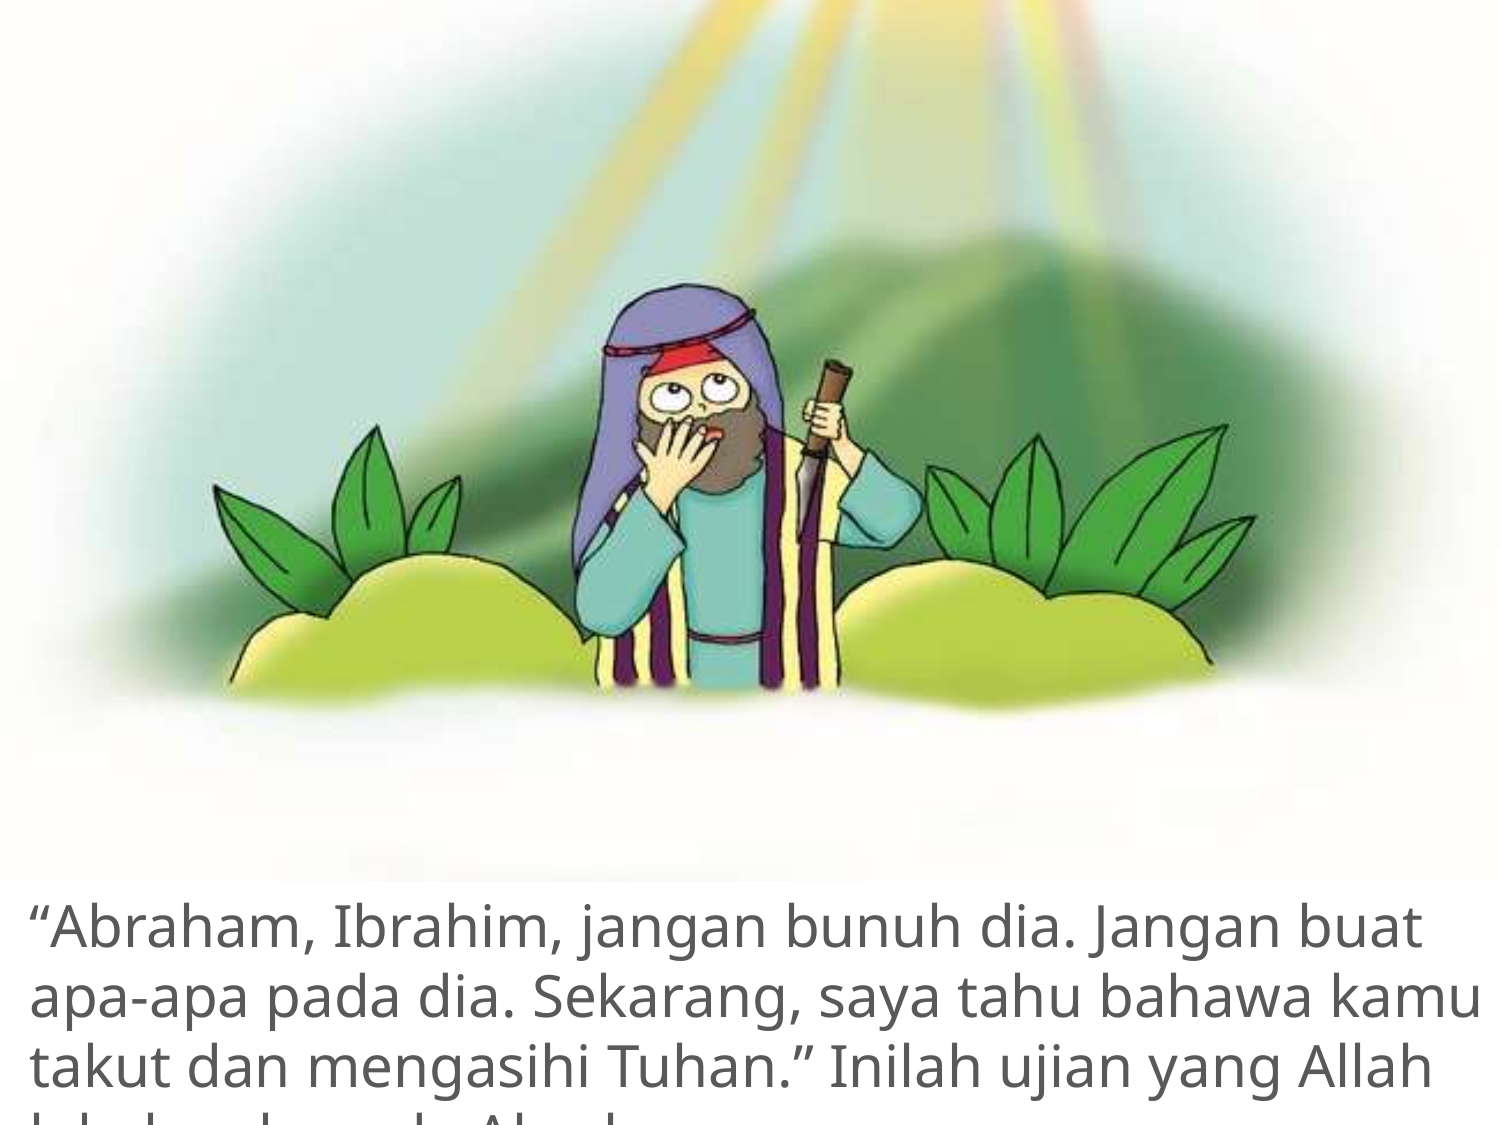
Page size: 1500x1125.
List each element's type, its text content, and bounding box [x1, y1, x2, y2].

picture [0, 0, 1500, 882]
text_box “Abraham, Ibrahim, jangan bunuh dia. Jangan buat apa-apa pada dia. Sekarang, saya tahu bahawa kamu takut dan mengasihi Tuhan.” Inilah ujian yang Allah lakukan kepada Abraham. [14, 889, 1500, 1125]
